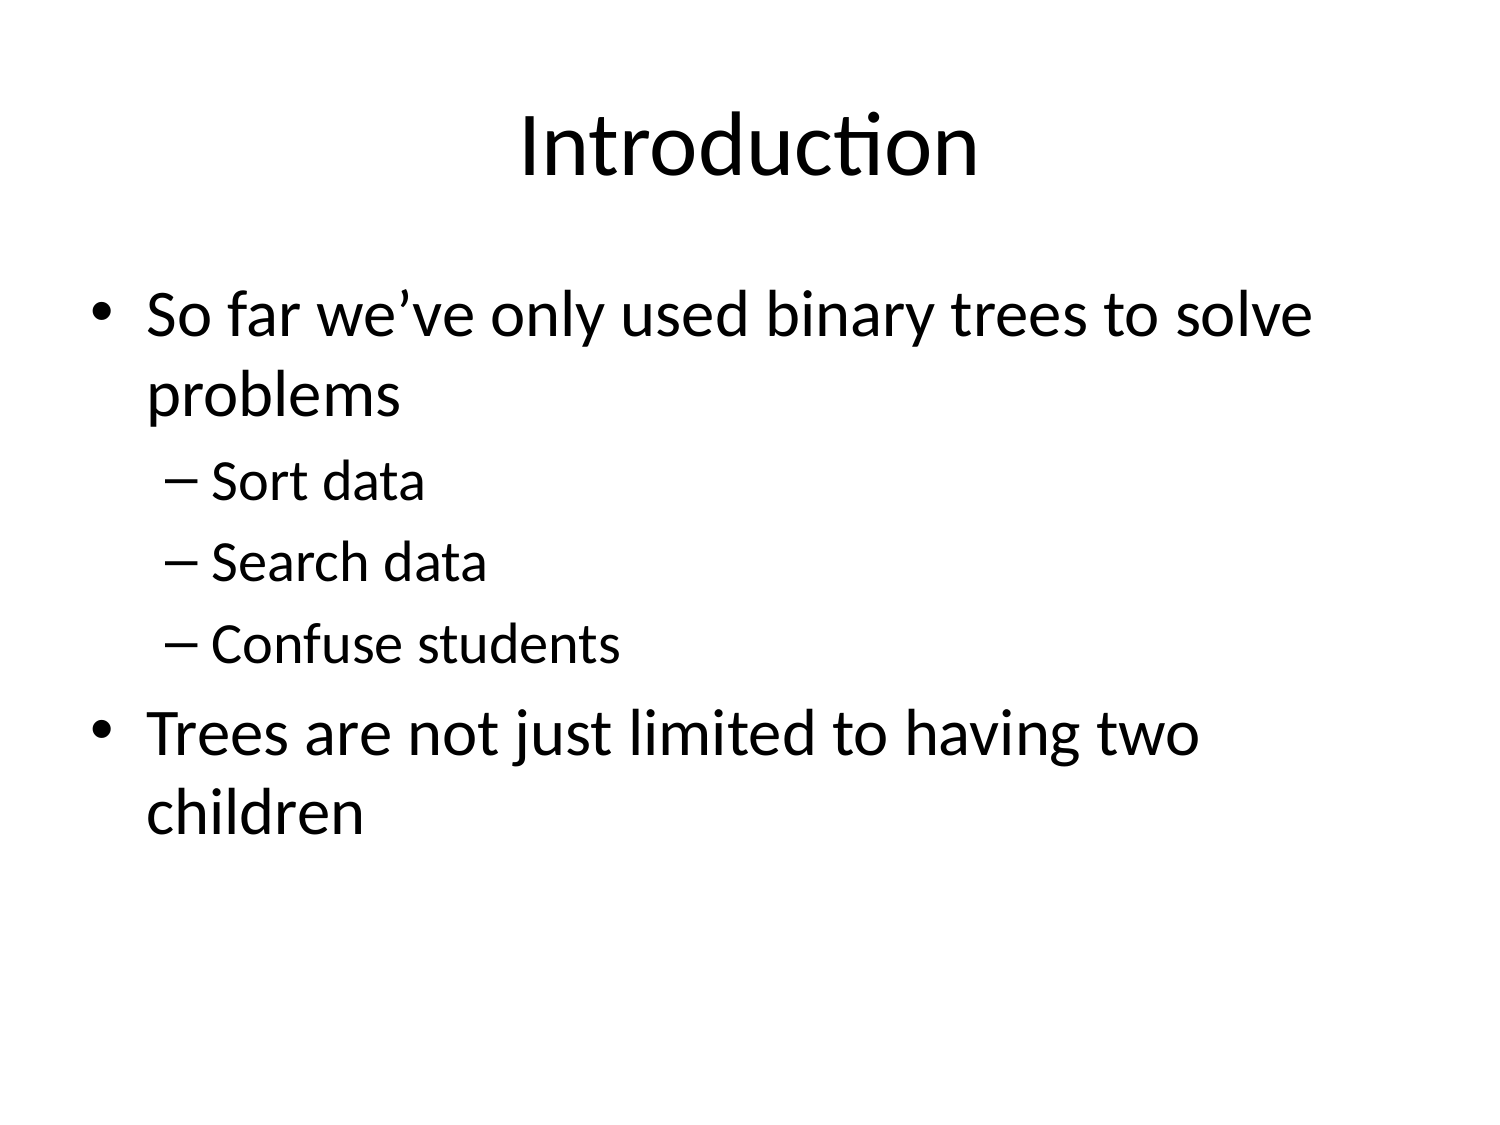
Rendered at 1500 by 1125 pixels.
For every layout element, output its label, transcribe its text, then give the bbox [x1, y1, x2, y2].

list So far we’ve only used binary trees to solve problems Sort data Search data Confuse students Trees are not just limited to having two children [75, 262, 1425, 1005]
title Introduction [75, 45, 1425, 233]
